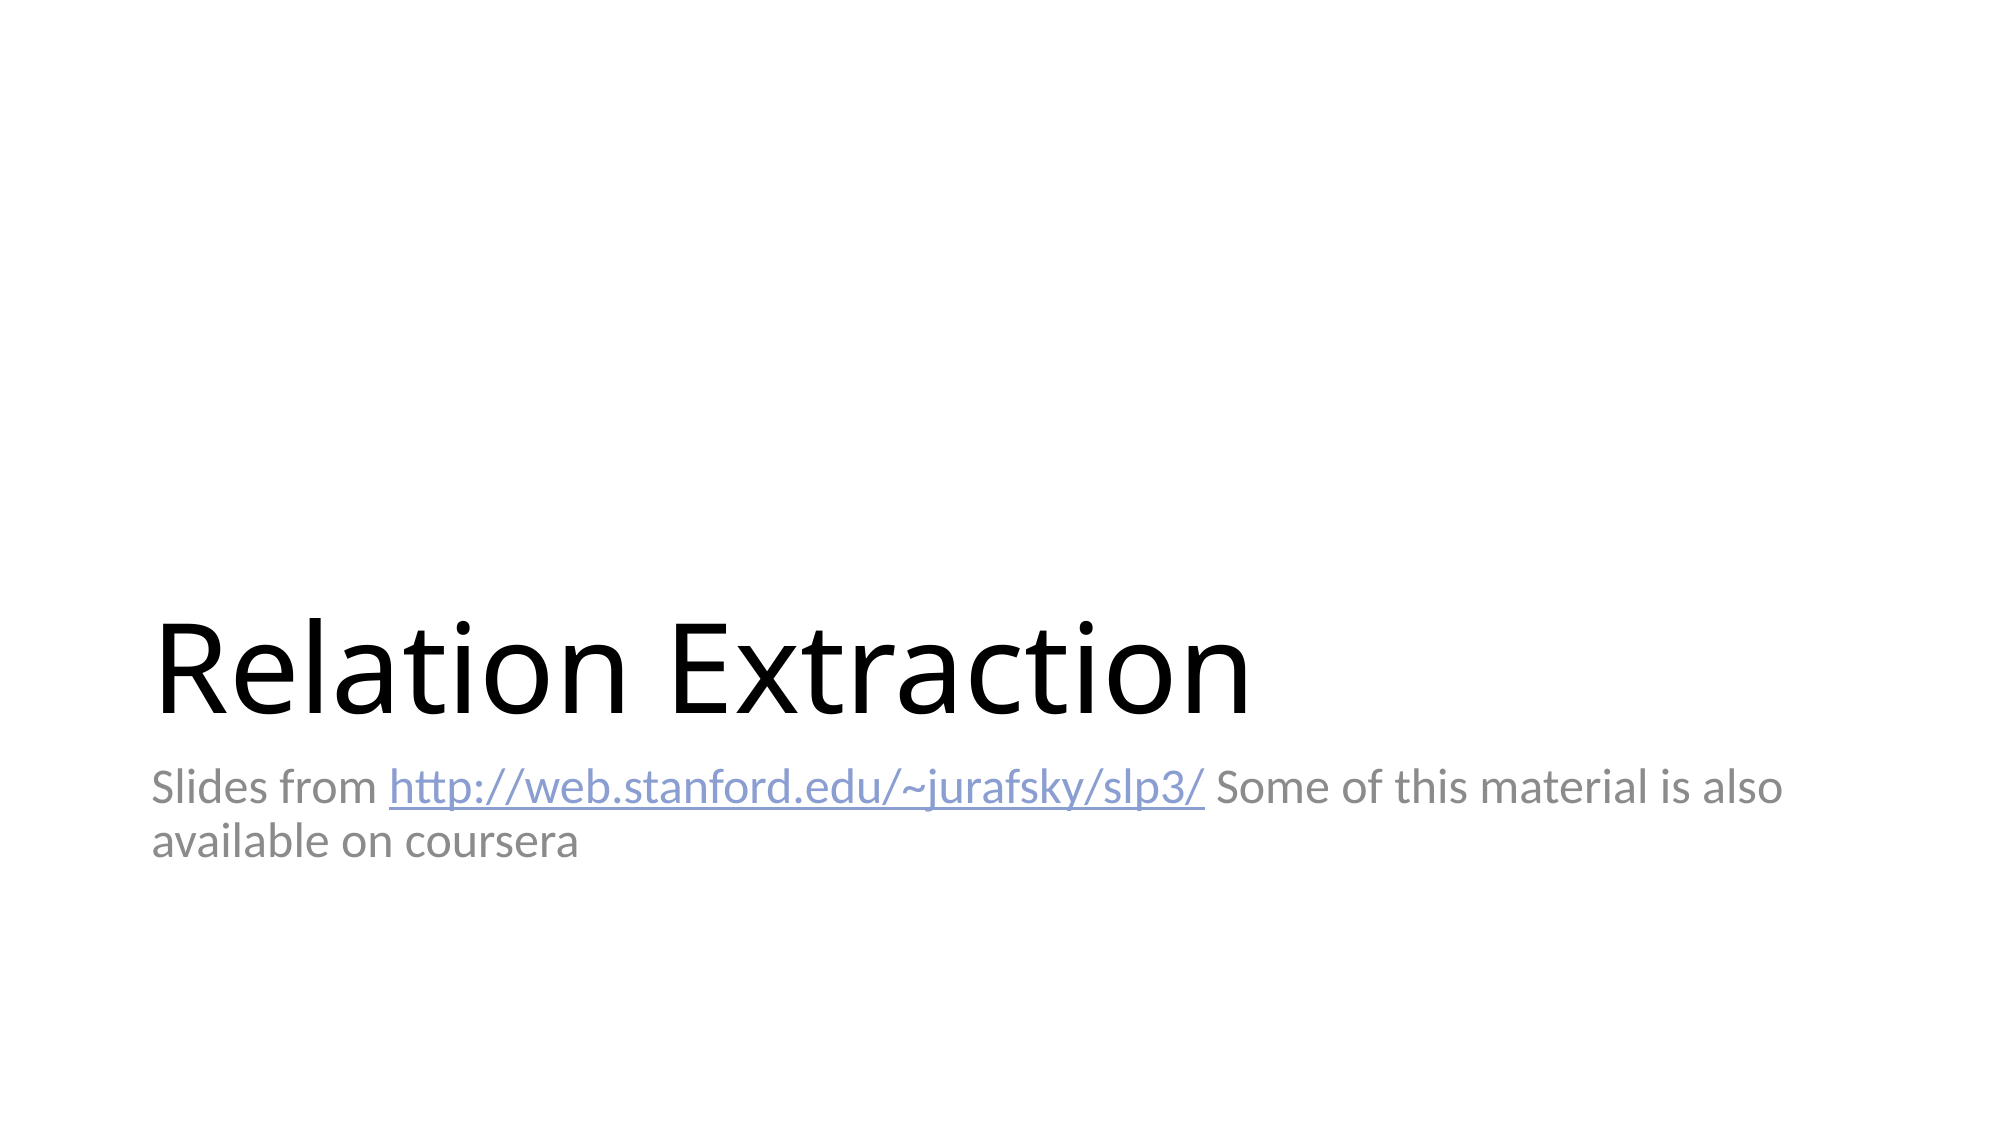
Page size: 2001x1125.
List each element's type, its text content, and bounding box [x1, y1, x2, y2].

title Relation Extraction [136, 280, 1862, 749]
list Slides from http://web.stanford.edu/~jurafsky/slp3/ Some of this material is also available on coursera [136, 752, 1862, 999]
